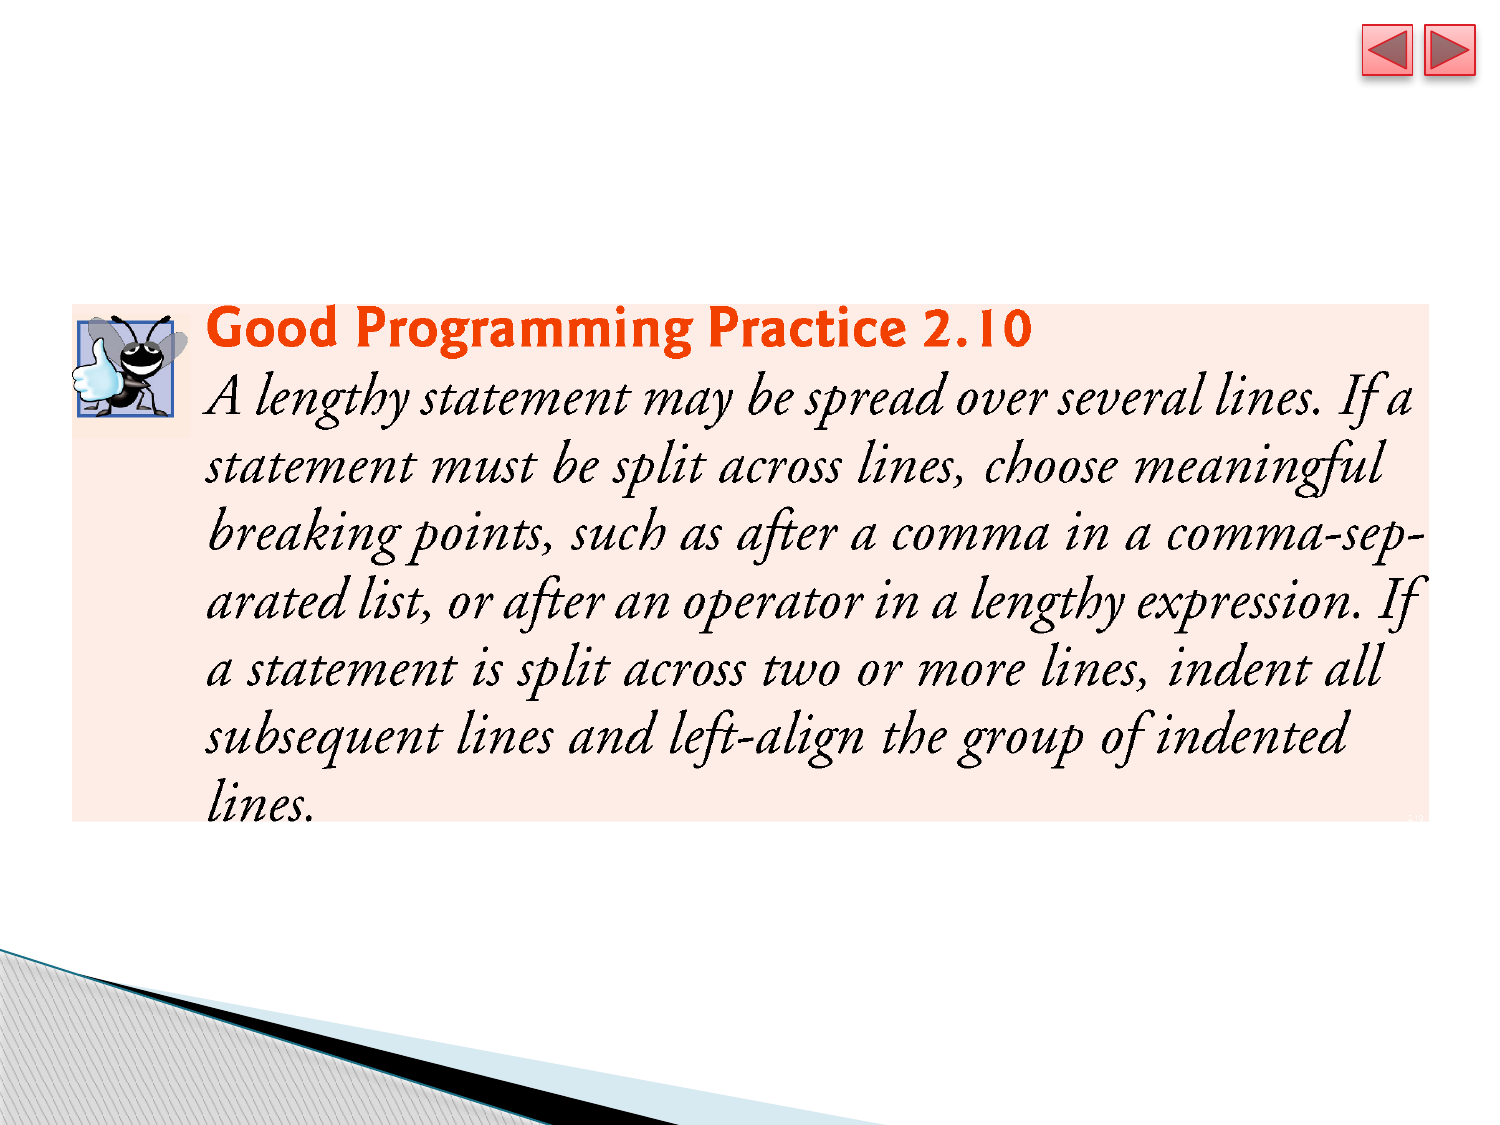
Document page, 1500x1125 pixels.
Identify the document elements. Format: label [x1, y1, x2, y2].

picture [0, 232, 1500, 893]
